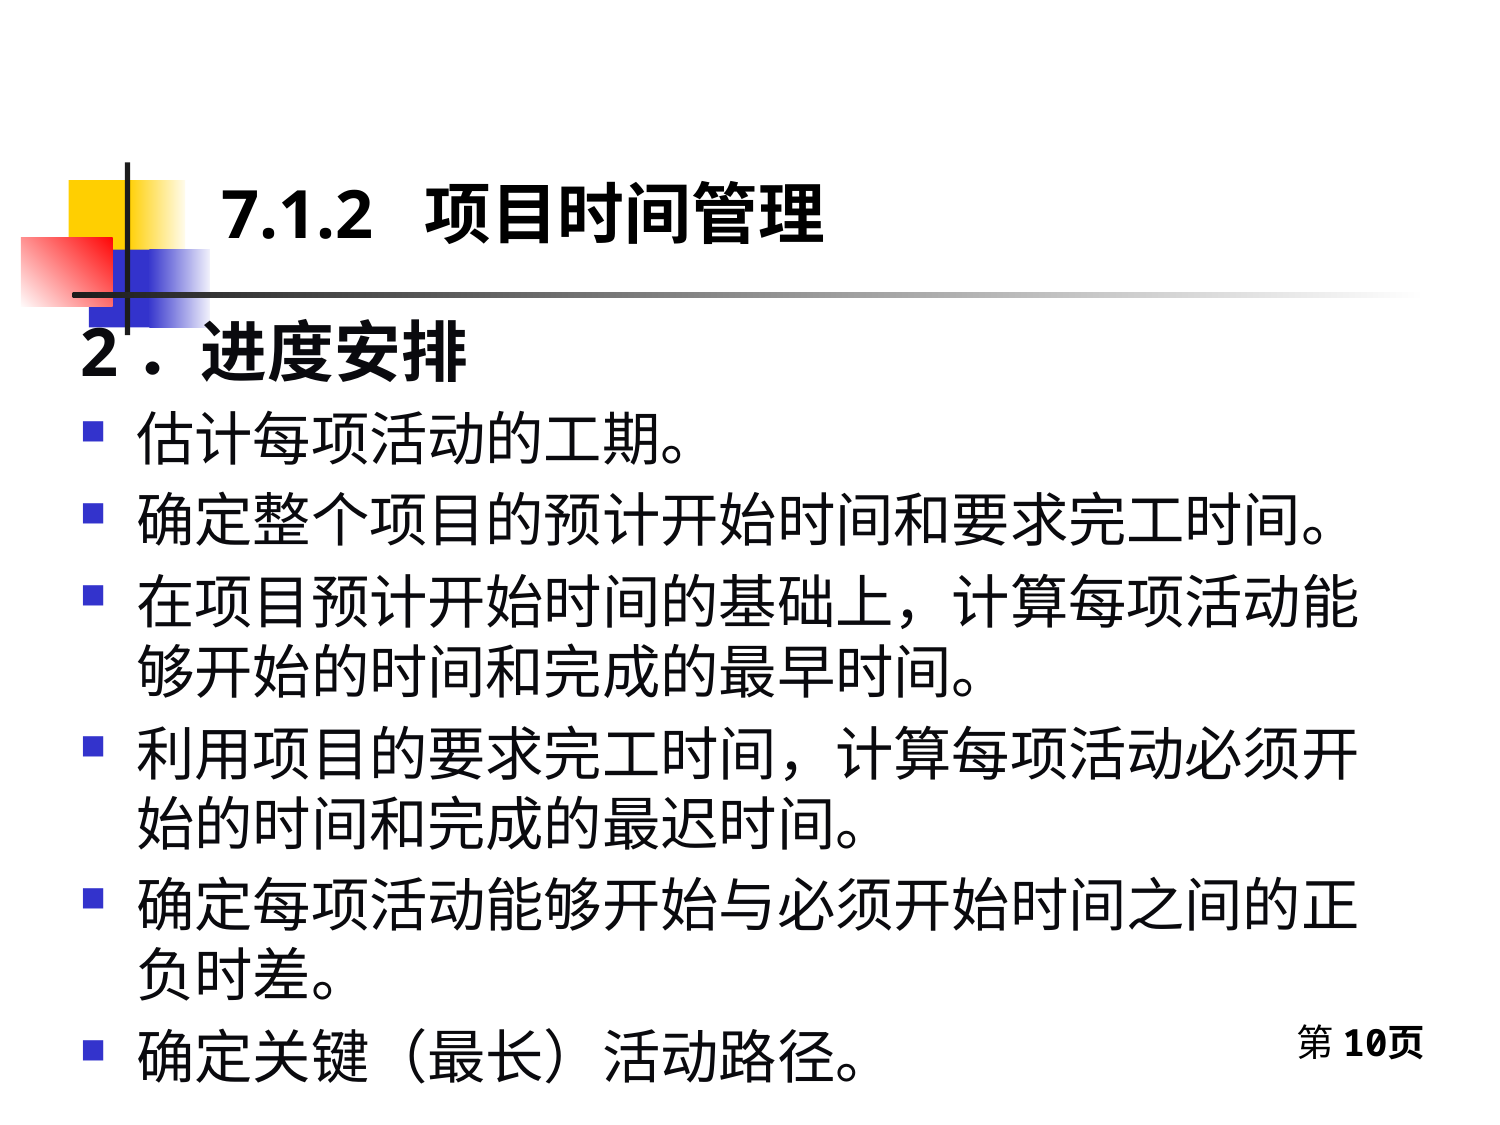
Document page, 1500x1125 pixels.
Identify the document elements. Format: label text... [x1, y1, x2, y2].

text_box 7.1.2 项目时间管理 [206, 137, 1117, 288]
list 2．进度安排 估计每项活动的工期。 确定整个项目的预计开始时间和要求完工时间。 在项目预计开始时间的基础上，计算每项活动能够开始的时间和完成的最早时间。 利用项目的要求完工时间，计算每项活动必须开始的时间和完成的最迟时间。 确定每项活动能够开始与必须开始时间之间的正负时差。 确定关键（最长）活动路径。 [64, 302, 1377, 990]
